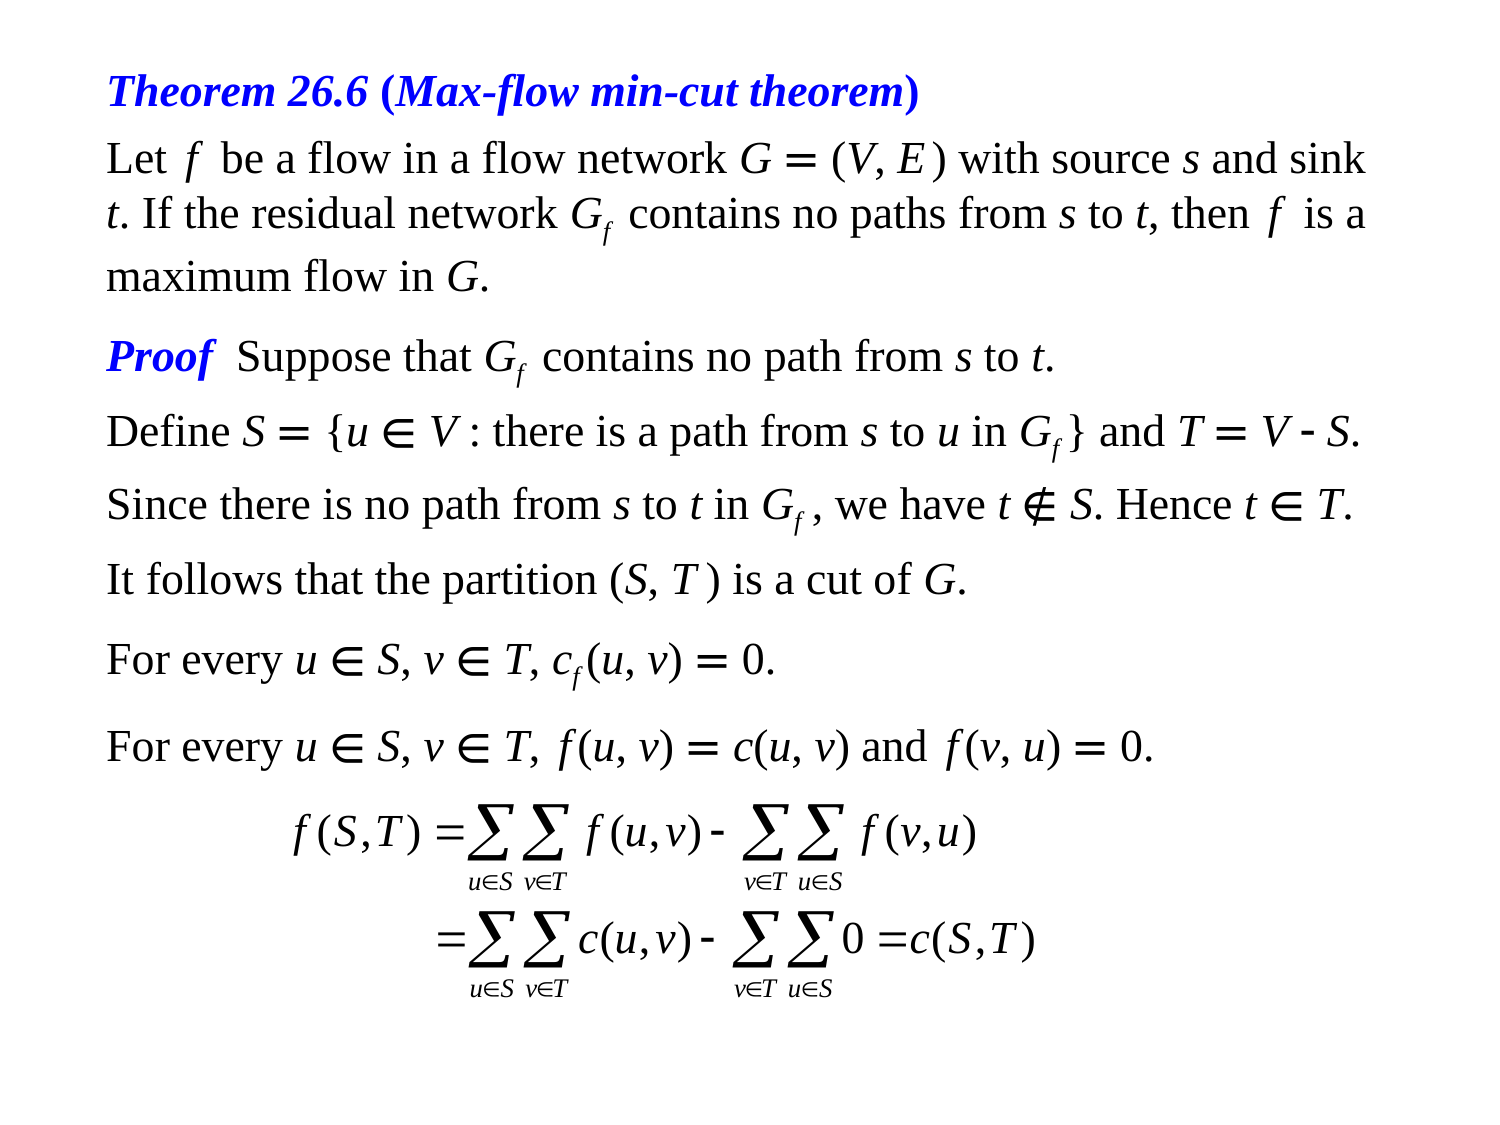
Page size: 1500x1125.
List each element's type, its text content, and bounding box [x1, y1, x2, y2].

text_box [277, 798, 1046, 1006]
list Theorem 26.6 (Max-flow min-cut theorem) Let f be a flow in a flow network G = (V, E) with source s and sink t. If the residual network Gf contains no paths from s to t, then f is a maximum flow in G. Proof Suppose that Gf contains no path from s to t. Define S = {u ∈ V : there is a path from s to u in Gf } and T = V - S. Since there is no path from s to t in Gf, we have t ∉ S. Hence t ∈ T. It follows that the partition (S, T) is a cut of G. For every u ∈ S, v ∈ T, cf (u, v) = 0. For every u ∈ S, v ∈ T, f(u, v) = c(u, v) and f(v, u) = 0. [100, 60, 1400, 740]
